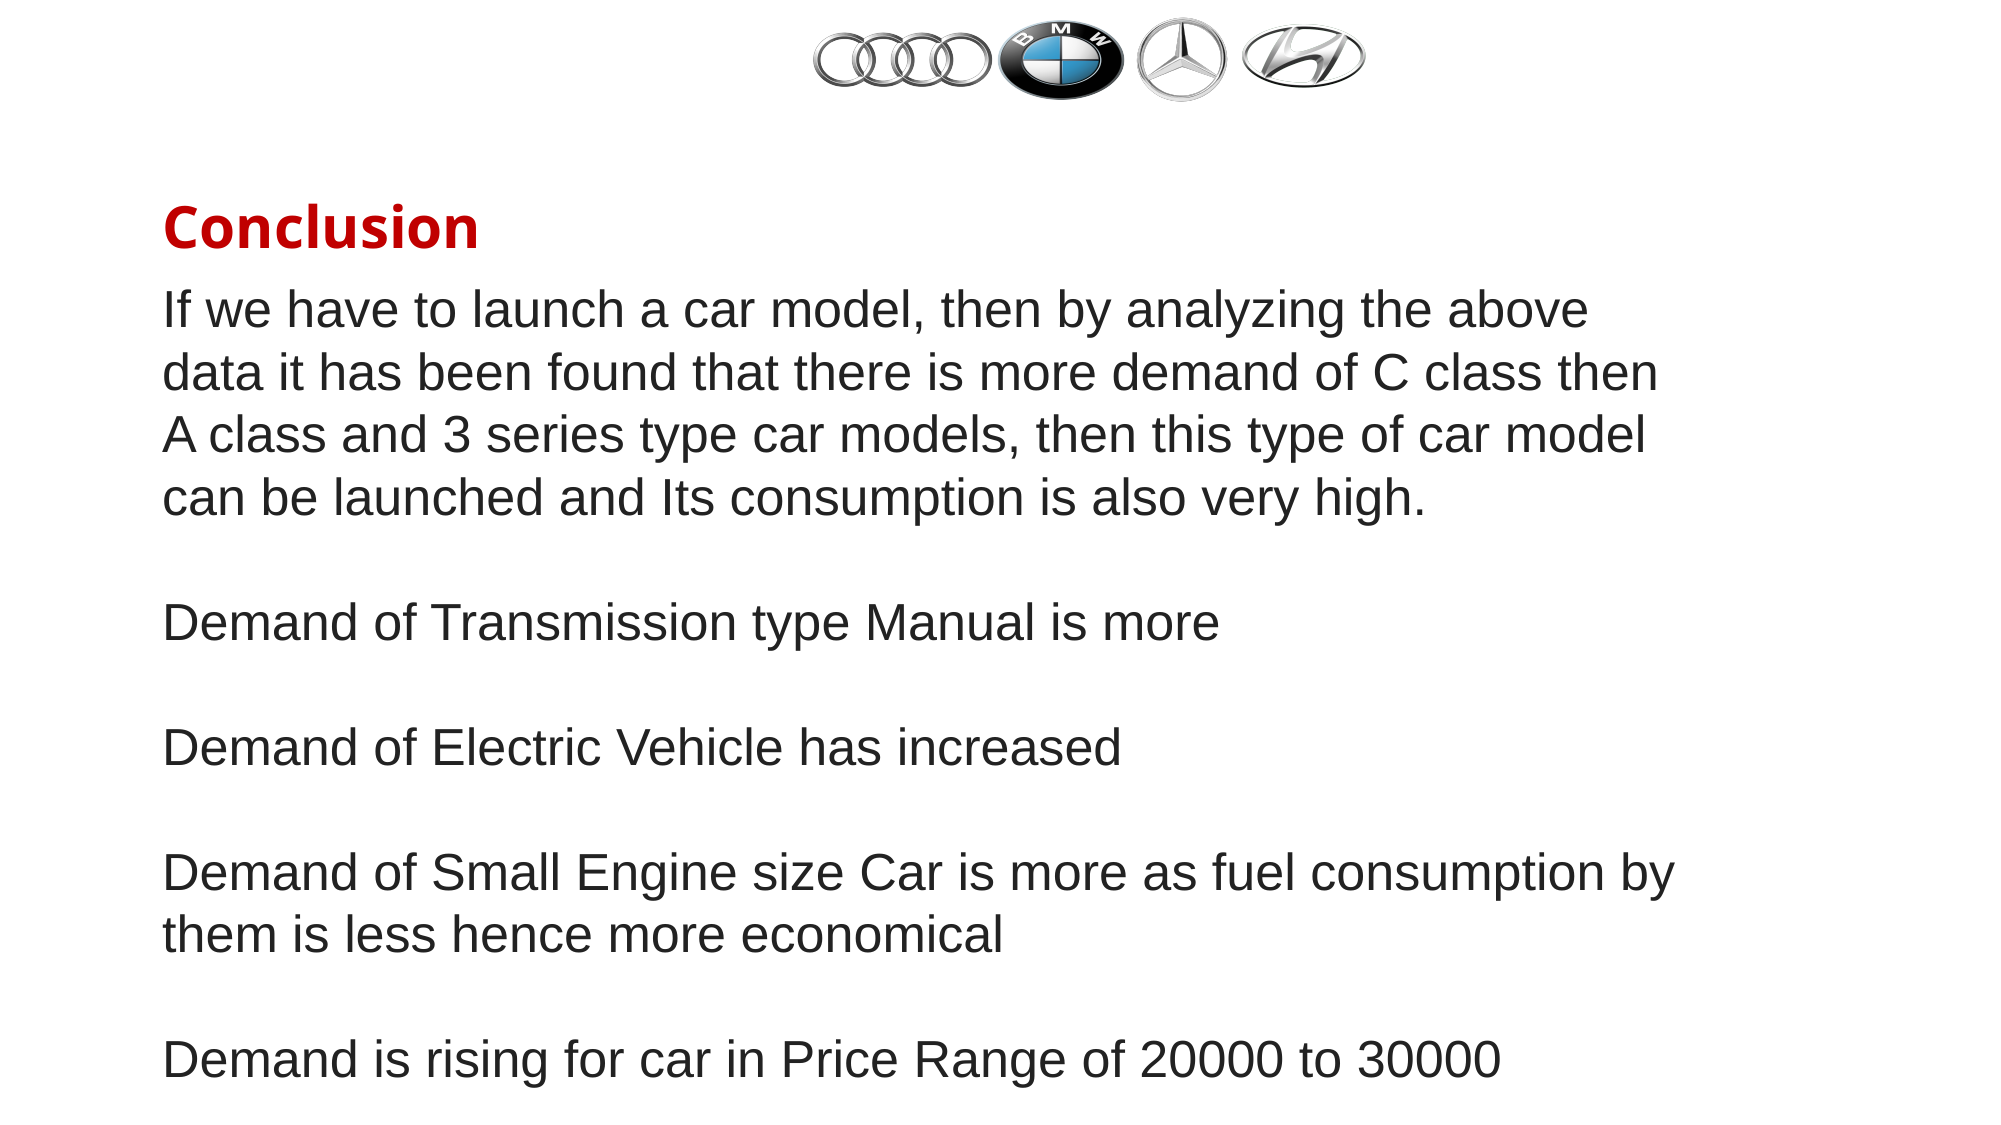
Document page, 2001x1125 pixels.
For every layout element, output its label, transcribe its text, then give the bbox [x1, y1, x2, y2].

text_box If we have to launch a car model, then by analyzing the above data it has been found that there is more demand of C class then A class and 3 series type car models, then this type of car model can be launched and Its consumption is also very high. Demand of Transmission type Manual is more Demand of Electric Vehicle has increased Demand of Small Engine size Car is more as fuel consumption by them is less hence more economical Demand is rising for car in Price Range of 20000 to 30000 [147, 268, 1704, 1096]
text_box Conclusion [147, 182, 1118, 268]
picture [809, 0, 1369, 121]
